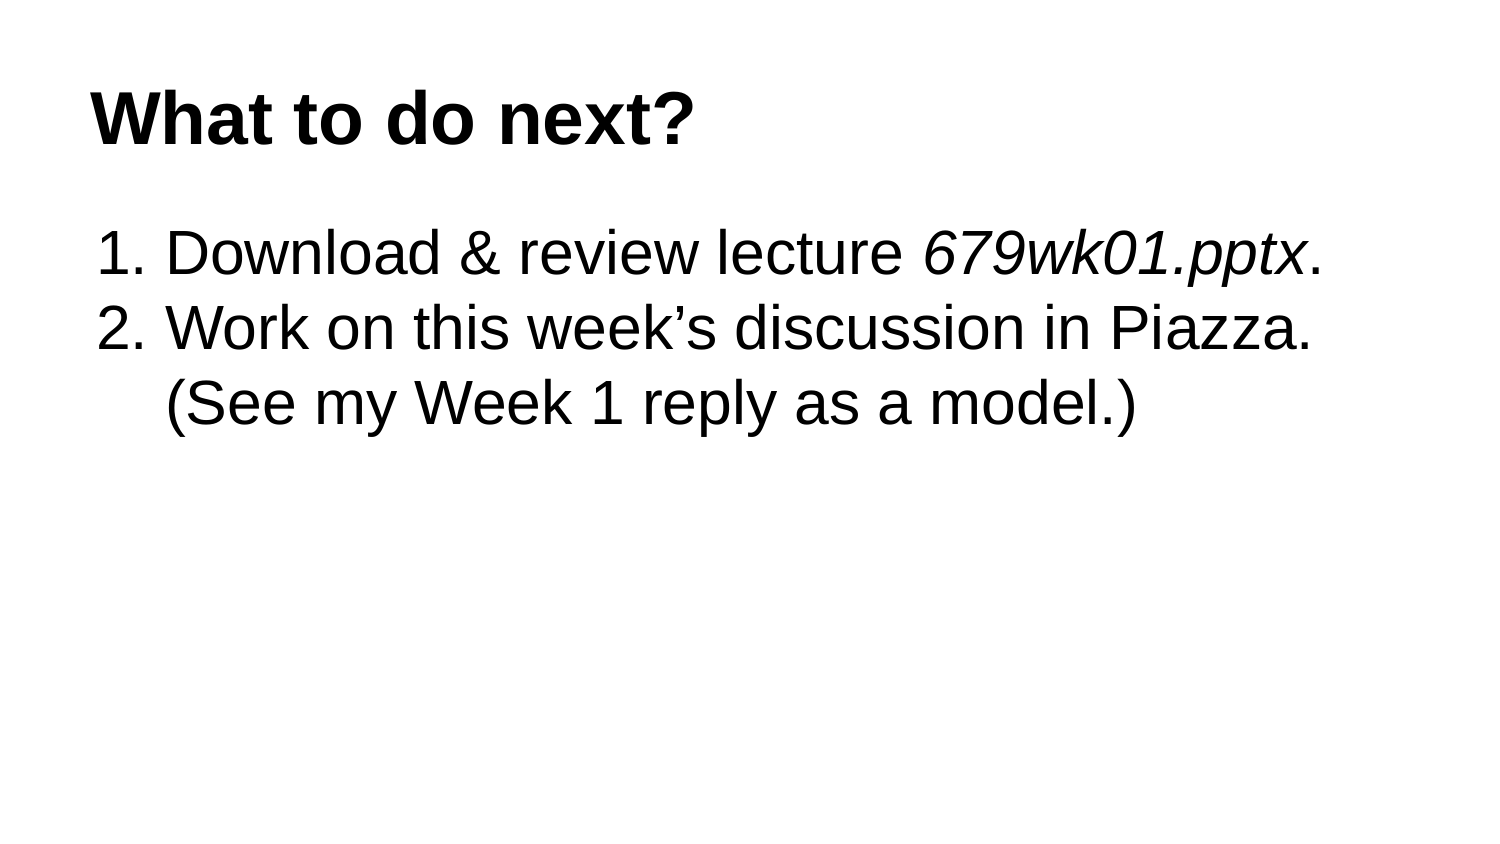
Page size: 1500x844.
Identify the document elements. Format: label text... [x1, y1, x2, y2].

title What to do next? [75, 33, 1425, 175]
list Download & review lecture 679wk01.pptx. Work on this week’s discussion in Piazza. (See my Week 1 reply as a model.) [75, 196, 1425, 808]
